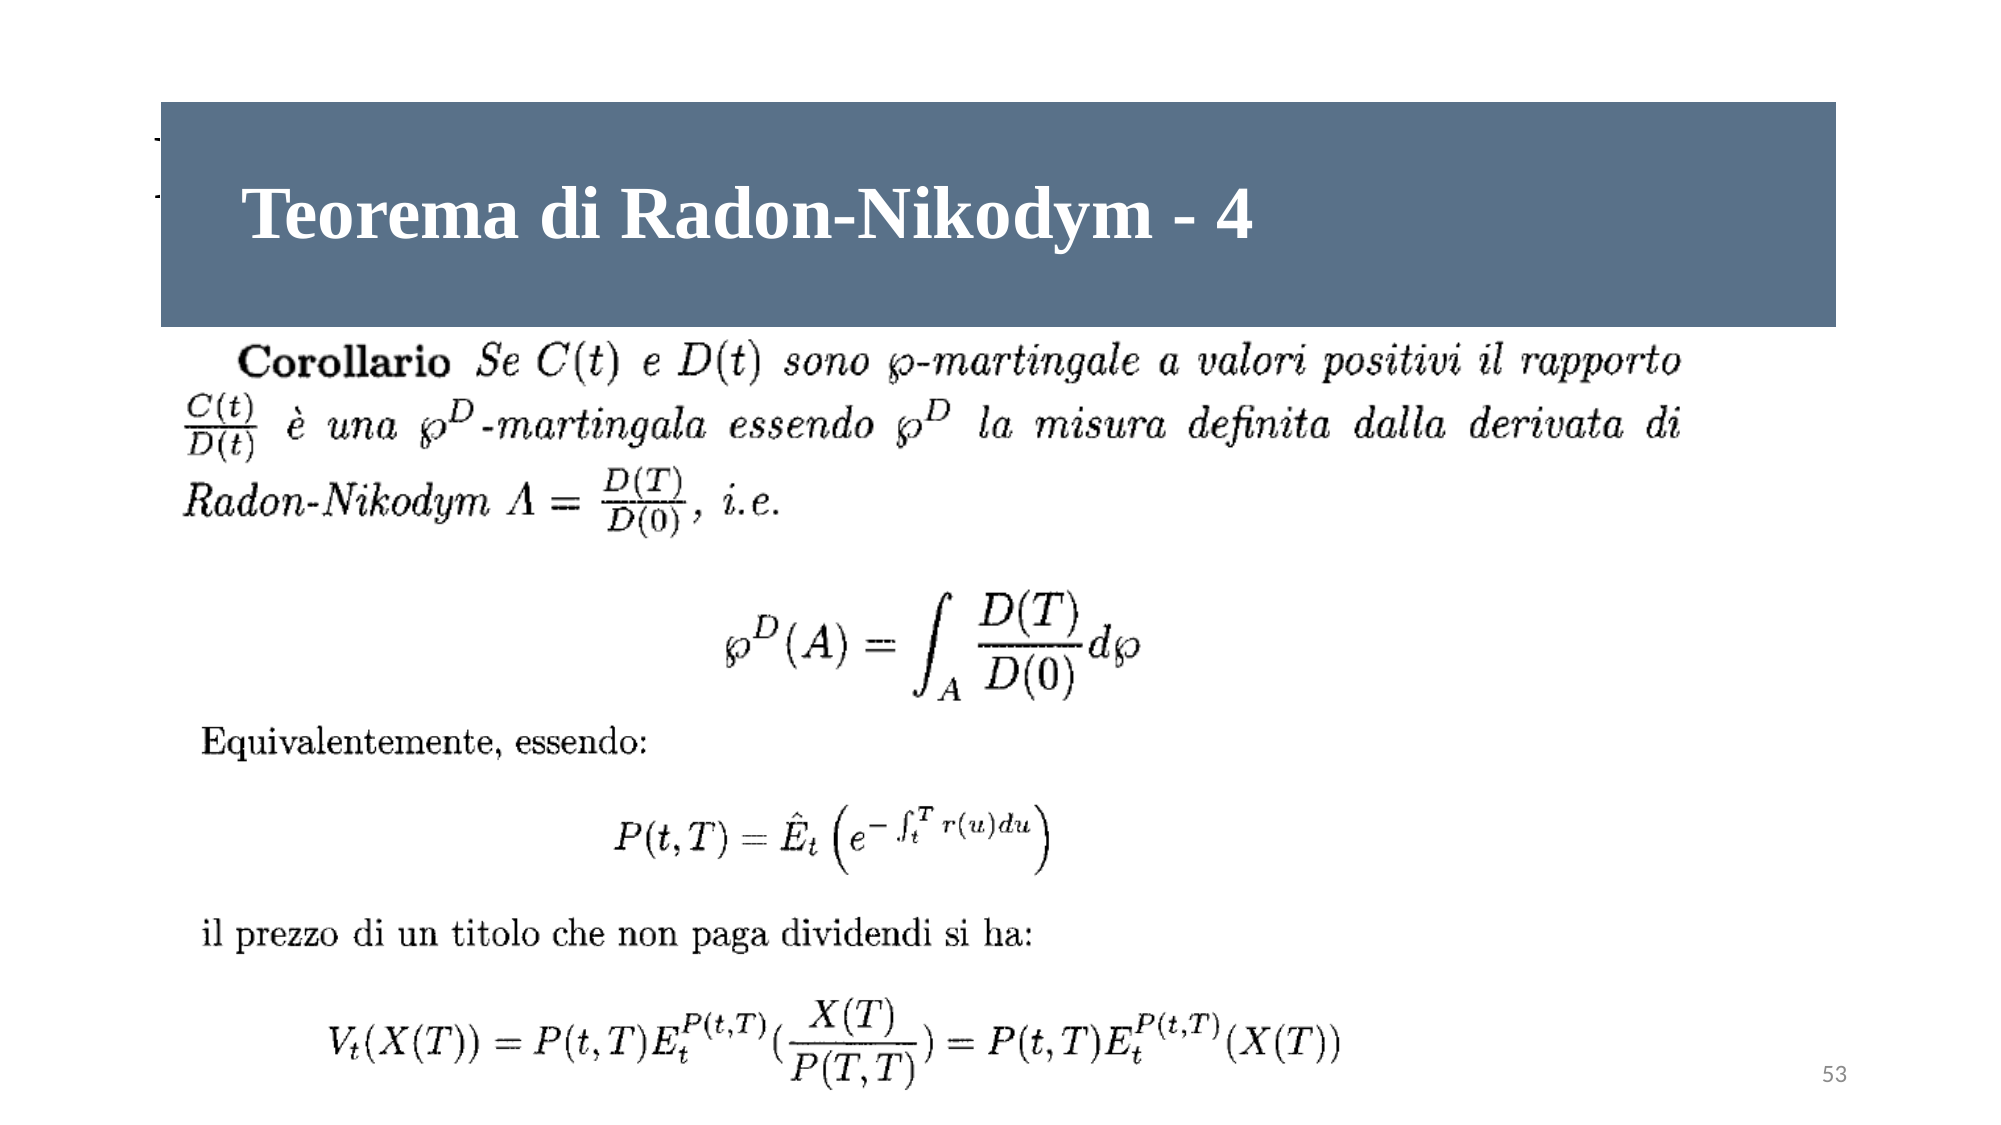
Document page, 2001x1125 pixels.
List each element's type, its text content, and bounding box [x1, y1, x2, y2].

slide_number 53 [1412, 1042, 1863, 1103]
text_box Teorema di Radon-Nikodym - 4 [160, 100, 1837, 328]
title Processi Stocastici [137, 59, 1863, 278]
picture [78, 334, 1694, 1125]
